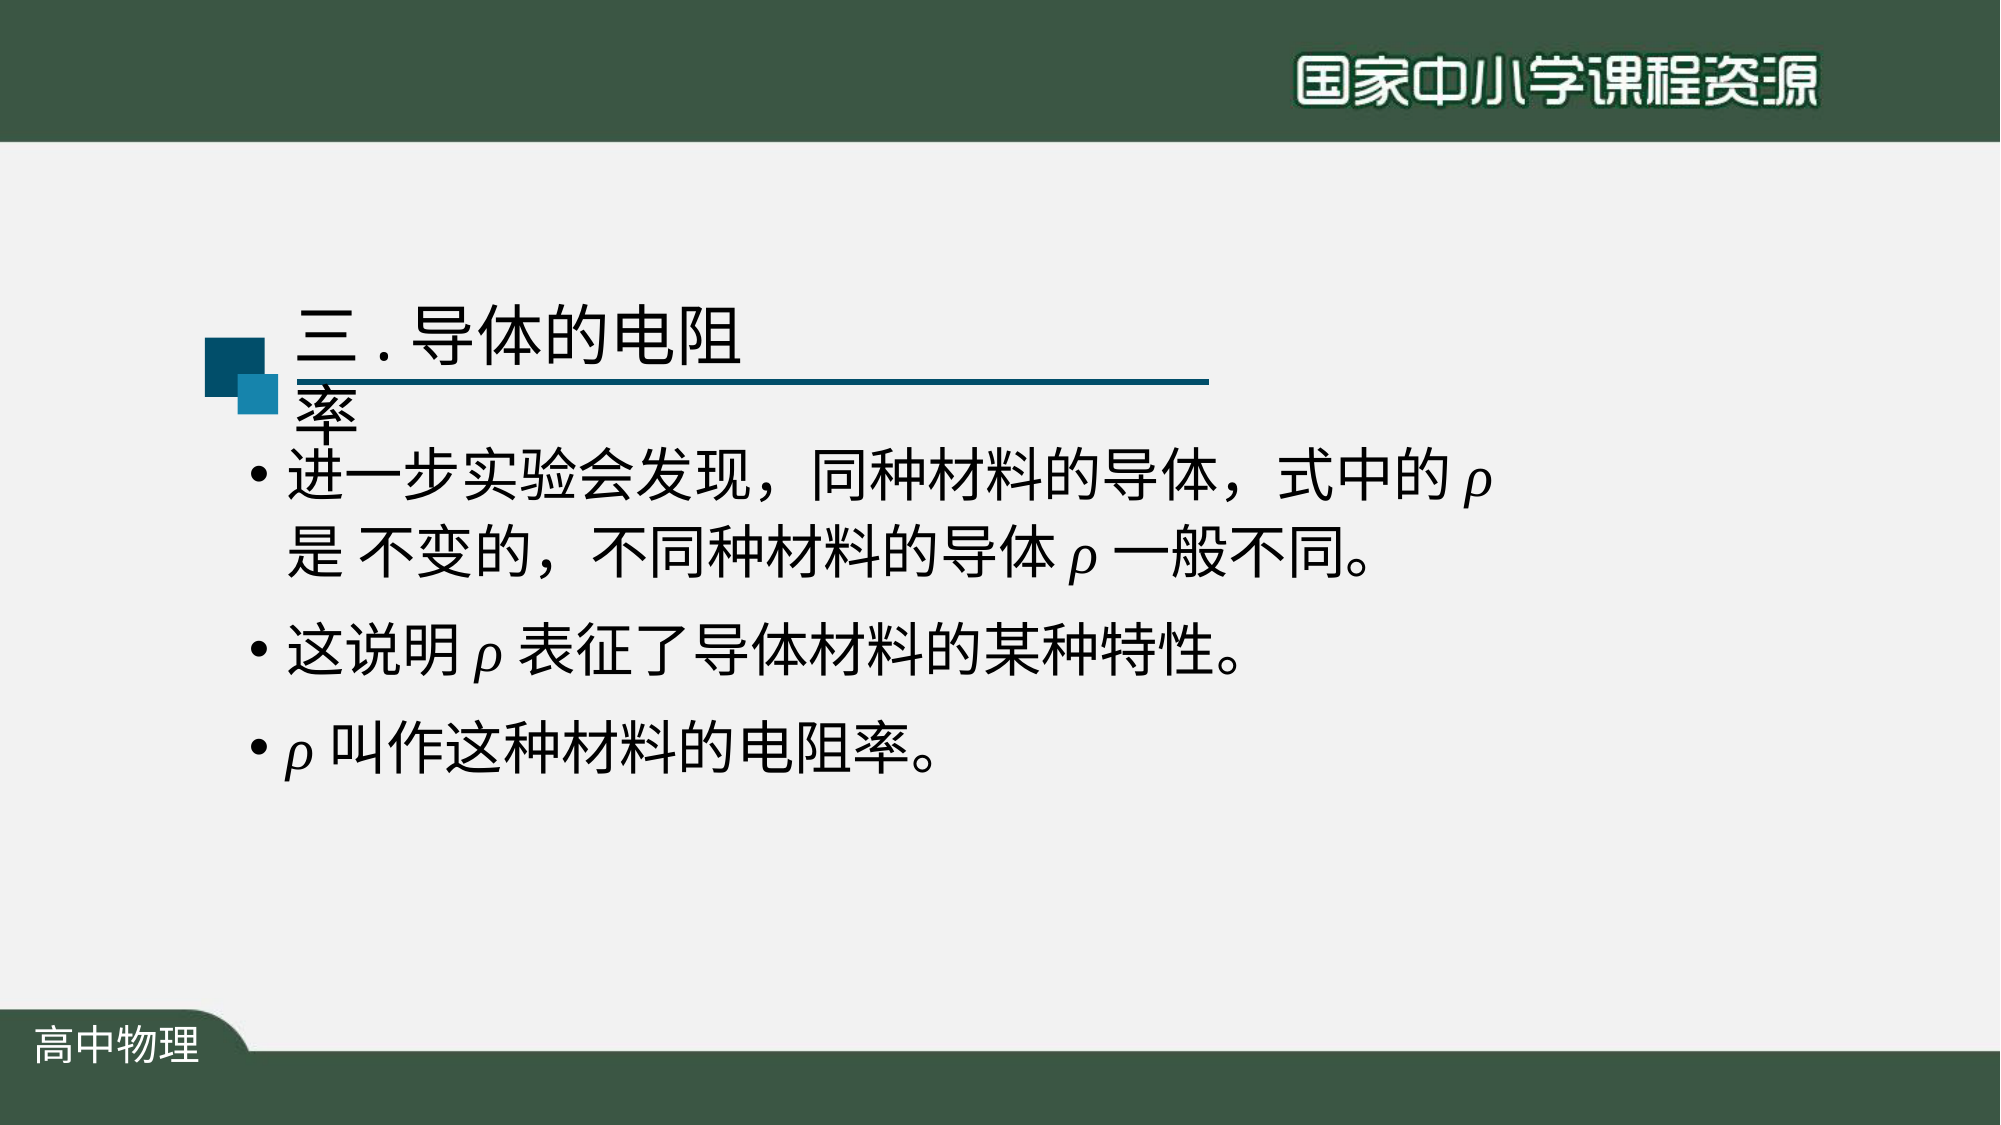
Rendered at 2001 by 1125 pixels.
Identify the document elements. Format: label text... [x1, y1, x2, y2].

text_box [204, 337, 265, 397]
title 三.导体的电阻率 [291, 291, 796, 429]
footer 高中物理 [31, 1013, 202, 1125]
text_box [237, 374, 279, 415]
picture [0, 0, 2000, 1125]
text_box 进一步实验会发现，同种材料的导体，式中的ρ是 不变的，不同种材料的导体ρ一般不同。 这说明ρ表征了导体材料的某种特性。 ρ叫作这种材料的电阻率。 [246, 429, 1542, 782]
